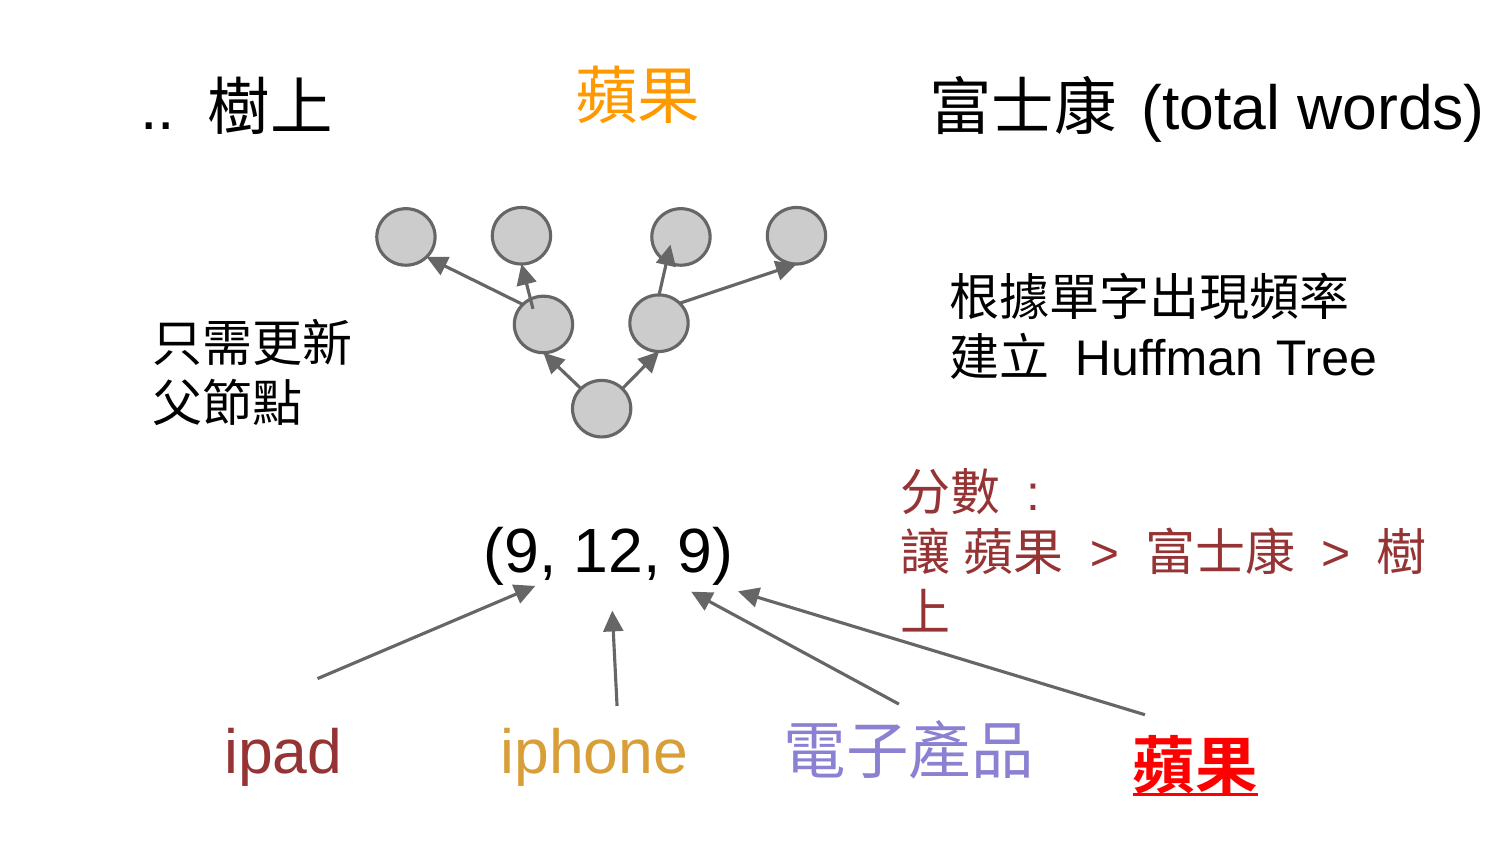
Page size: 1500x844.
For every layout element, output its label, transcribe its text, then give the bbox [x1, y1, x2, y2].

text_box 電子產品 [768, 722, 1078, 820]
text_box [317, 585, 536, 679]
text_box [679, 263, 797, 304]
text_box iphone [485, 678, 768, 820]
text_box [622, 351, 660, 389]
text_box 蘋果 [1117, 711, 1403, 787]
text_box [492, 207, 551, 263]
text_box [514, 296, 573, 353]
text_box (9, 12, 9) [362, 489, 855, 605]
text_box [426, 256, 524, 305]
text_box 蘋果 [560, 45, 783, 141]
text_box (total words) [1126, 57, 1500, 153]
text_box 富士康 [914, 57, 1126, 153]
text_box 根據單字出現頻率 建立 Huffman Tree [934, 250, 1413, 363]
text_box 只需更新父節點 [137, 296, 408, 427]
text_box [543, 352, 582, 389]
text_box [521, 263, 534, 310]
text_box [629, 295, 689, 352]
text_box [767, 207, 826, 264]
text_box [658, 244, 671, 296]
text_box [376, 208, 436, 266]
text_box 分數 : 讓 蘋果 > 富士康 > 樹上 [885, 479, 1479, 621]
text_box [651, 208, 711, 264]
text_box ipad [209, 678, 426, 820]
text_box [572, 380, 631, 437]
text_box .. 樹上 [125, 57, 373, 153]
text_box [691, 591, 735, 705]
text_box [737, 591, 1146, 716]
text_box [612, 610, 618, 707]
